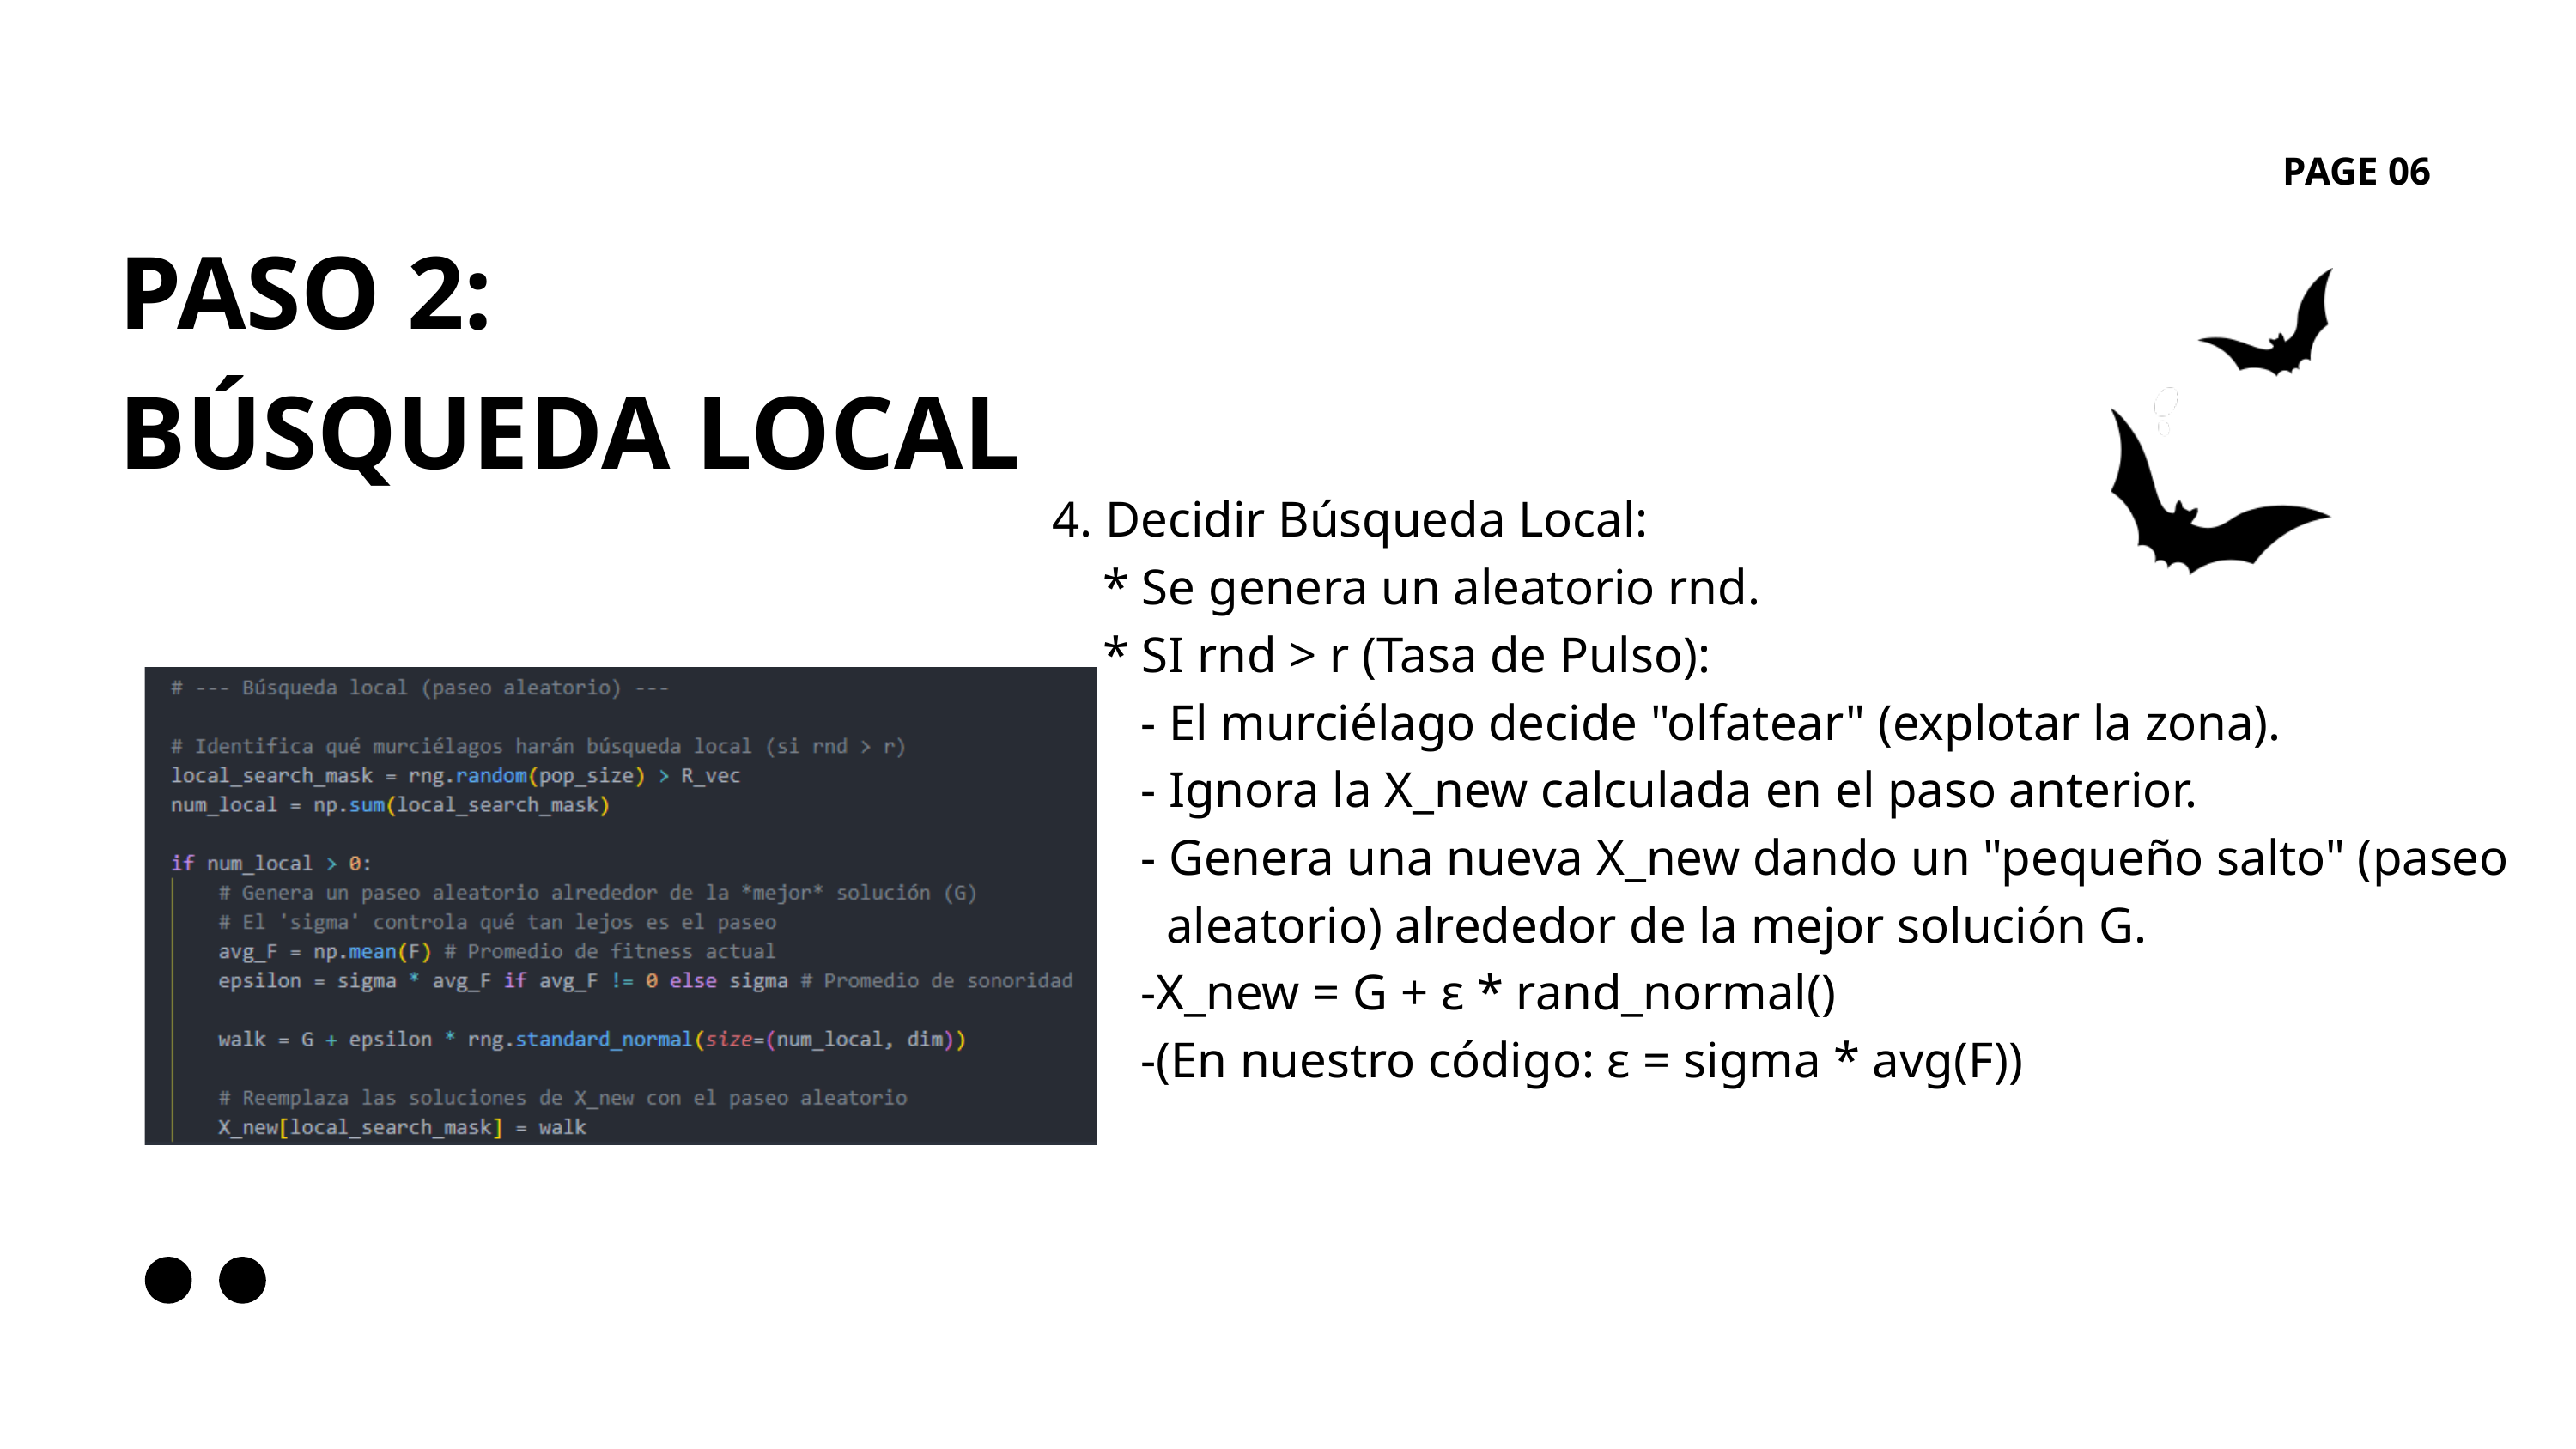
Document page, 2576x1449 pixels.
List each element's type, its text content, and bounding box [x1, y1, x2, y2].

text_box PAGE 06 [2234, 139, 2432, 192]
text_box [144, 1256, 267, 1304]
text_box 4. Decidir Búsqueda Local: * Se genera un aleatorio rnd. * SI rnd > r (Tasa de Pulso): - El murciélago decide "olfatear" (explotar la zona). - Ignora la X_new calculada en el paso anterior. - Genera una nueva X_new dando un "pequeño salto" (paseo aleatorio) alrededor de la mejor solución G. -X_new = G + ε * rand_normal() -(En nuestro código: ε = sigma * avg(F)) [1052, 479, 2576, 1223]
text_box PASO 2: BÚSQUEDA LOCAL [118, 209, 1060, 489]
text_box [144, 667, 1052, 1145]
text_box [2111, 268, 2333, 575]
